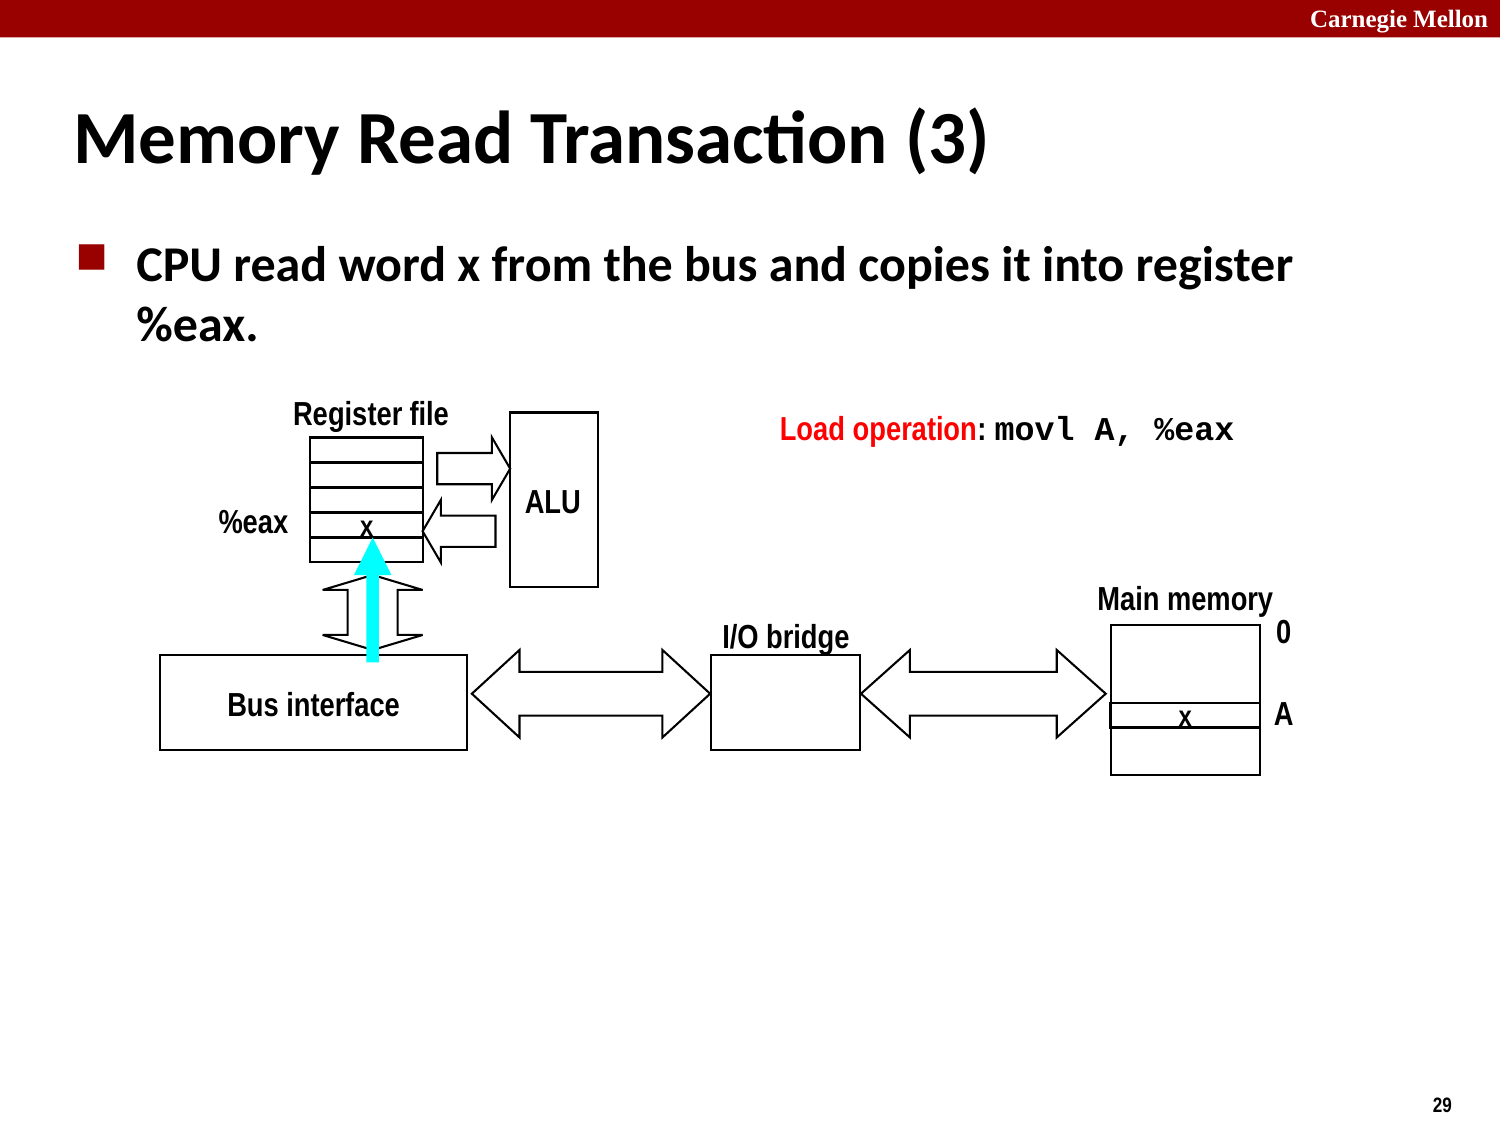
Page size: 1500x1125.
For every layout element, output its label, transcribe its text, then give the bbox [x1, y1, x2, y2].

text_box x [1110, 702, 1259, 728]
text_box [1110, 728, 1261, 775]
text_box [861, 649, 1106, 738]
list CPU read word x from the bus and copies it into register %eax. [64, 223, 1361, 1040]
text_box [422, 499, 496, 563]
text_box [710, 663, 861, 750]
text_box [437, 437, 510, 500]
text_box [310, 537, 372, 563]
text_box Main memory [1062, 569, 1309, 625]
text_box I/O bridge [707, 607, 865, 663]
text_box [310, 487, 423, 512]
text_box [322, 575, 372, 650]
text_box [366, 537, 379, 663]
text_box ALU [510, 412, 598, 588]
text_box Bus interface [160, 655, 468, 750]
text_box x [310, 512, 423, 537]
text_box [373, 537, 423, 563]
text_box Register file [278, 385, 464, 440]
text_box [310, 462, 423, 487]
text_box [1110, 625, 1261, 702]
text_box [310, 440, 423, 462]
title Memory Read Transaction (3) [58, 71, 1305, 197]
text_box 0 [1261, 602, 1307, 658]
text_box [471, 649, 711, 738]
text_box A [1259, 685, 1309, 740]
text_box %eax [203, 492, 304, 548]
text_box [373, 575, 423, 650]
text_box Load operation: movl A, %eax [765, 399, 1250, 495]
